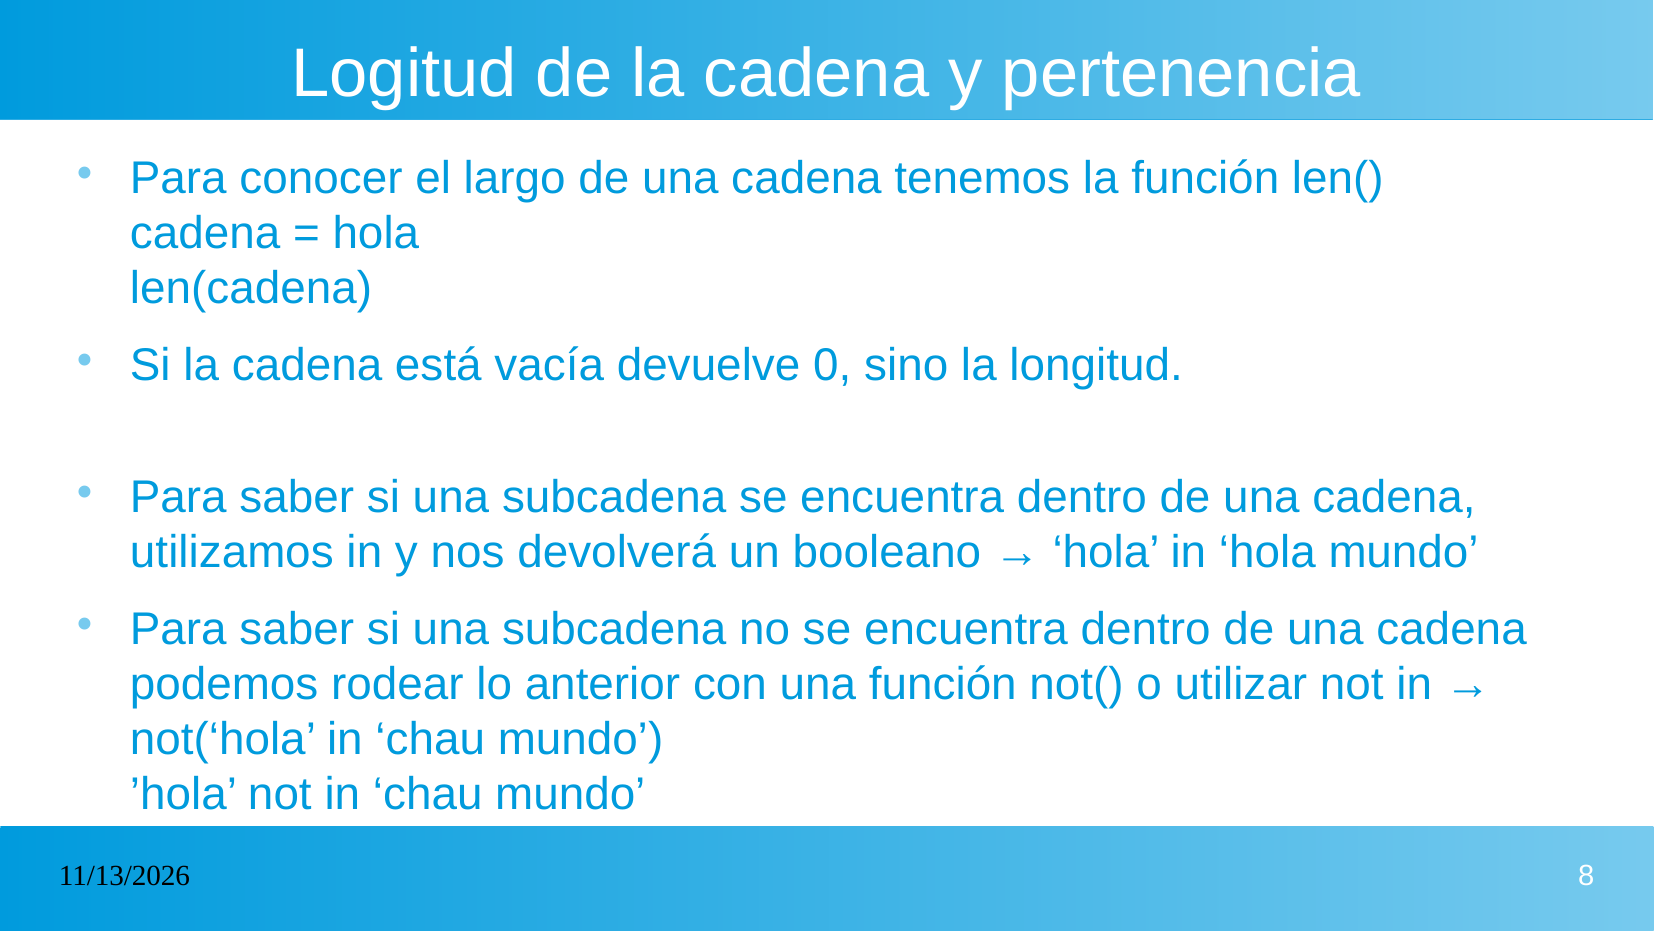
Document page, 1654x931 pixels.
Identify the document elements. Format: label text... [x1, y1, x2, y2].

title Logitud de la cadena y pertenencia [58, 29, 1595, 108]
slide_number 8 [1210, 856, 1595, 916]
list Para conocer el largo de una cadena tenemos la función len() cadena = hola len(cadena) Si la cadena está vacía devuelve 0, sino la longitud. Para saber si una subcadena se encuentra dentro de una cadena, utilizamos in y nos devolverá un booleano → ‘hola’ in ‘hola mundo’ Para saber si una subcadena no se encuentra dentro de una cadena podemos rodear lo anterior con una función not() o utilizar not in → not(‘hola’ in ‘chau mundo’) ’hola’ not in ‘chau mundo’ [59, 147, 1595, 739]
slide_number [58, 856, 443, 916]
